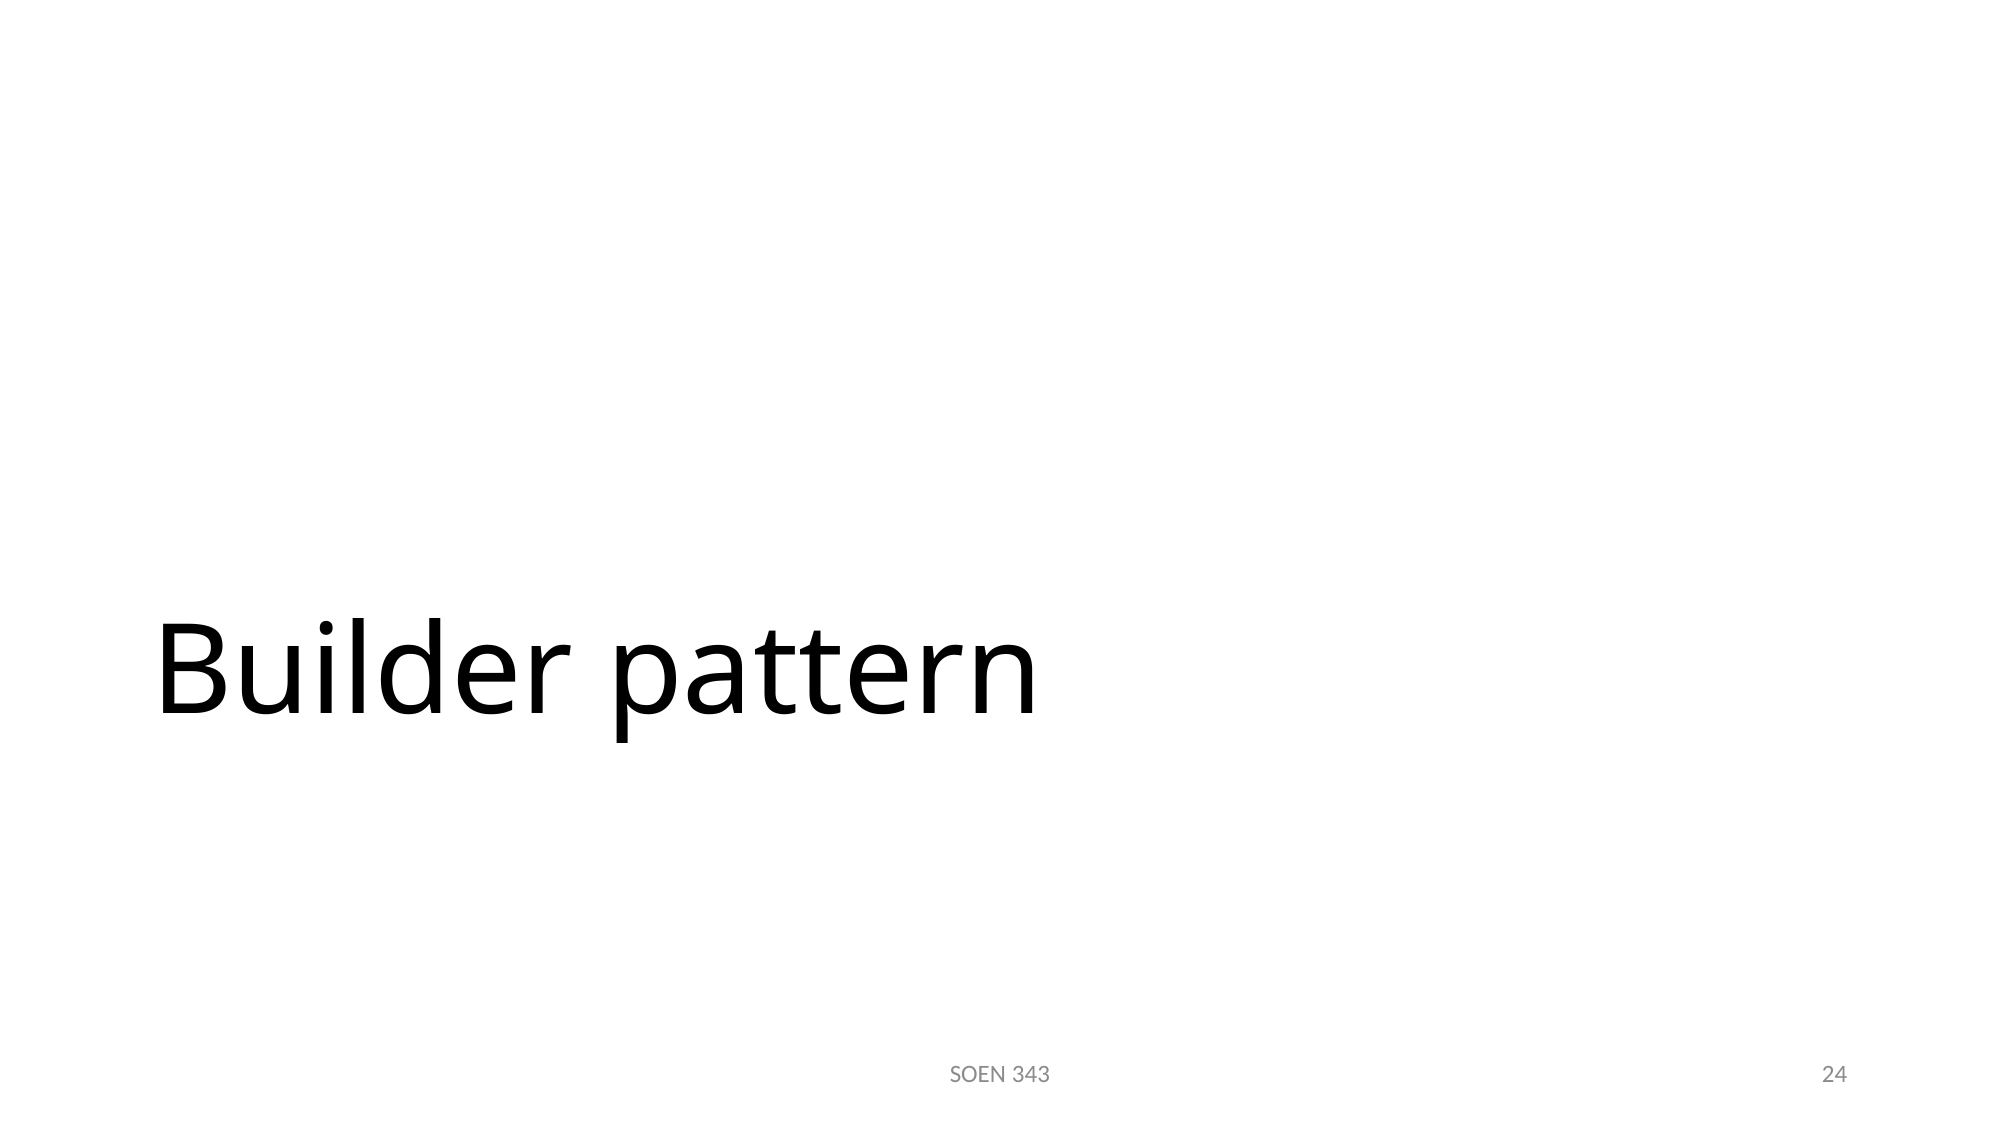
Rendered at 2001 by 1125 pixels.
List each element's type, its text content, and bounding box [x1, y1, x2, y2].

slide_number 24 [1412, 1042, 1863, 1103]
footer SOEN 343 [662, 1042, 1338, 1103]
title Builder pattern [136, 280, 1862, 749]
